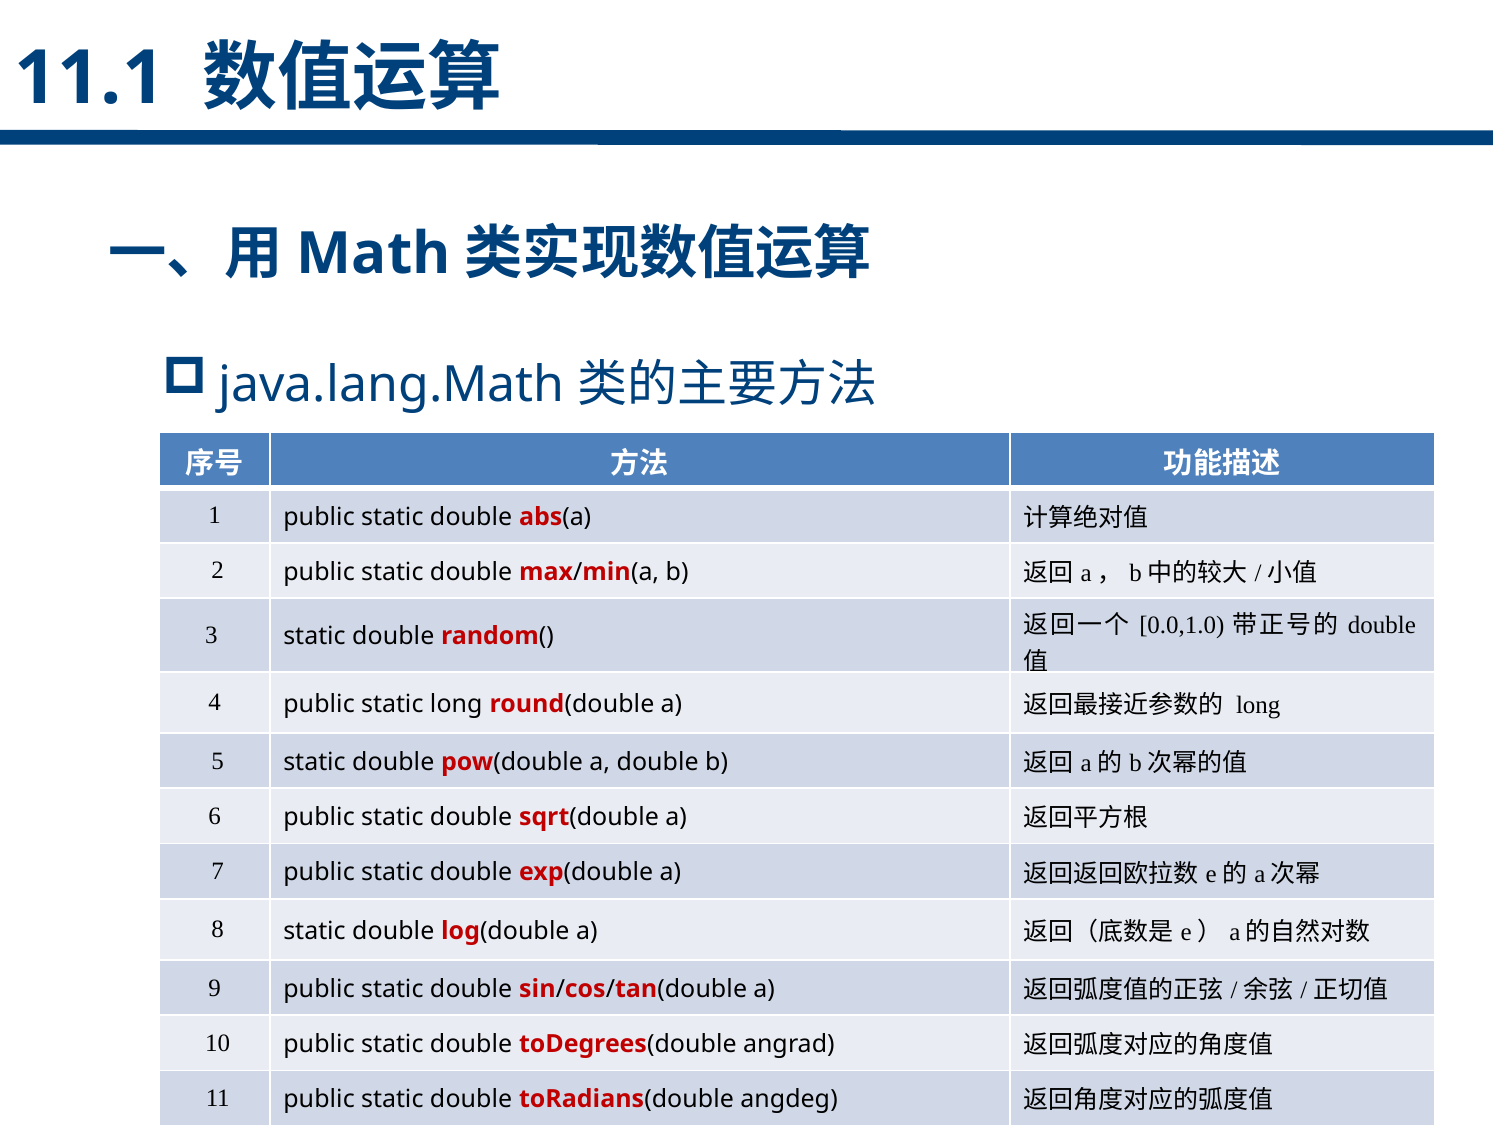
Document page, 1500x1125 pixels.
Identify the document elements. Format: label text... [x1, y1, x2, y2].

table_cell 4 [160, 673, 269, 732]
table_cell public static double toRadians(double angdeg) [271, 1071, 1009, 1125]
table_cell 2 [160, 544, 269, 597]
table_cell 7 [160, 844, 269, 898]
table_header 方法 [271, 433, 1009, 485]
table_cell 返回角度对应的弧度值 [1011, 1071, 1434, 1125]
table_cell 返回弧度对应的角度值 [1011, 1016, 1434, 1070]
text_box 11.1 数值运算 [0, 21, 518, 127]
table_cell 返回a的b次幂的值 [1011, 734, 1434, 787]
table_cell 返回a，b中的较大/小值 [1011, 544, 1434, 597]
table_cell public static double sin/cos/tan(double a) [271, 961, 1009, 1014]
table_cell 3 [160, 599, 269, 671]
table_cell 返回（底数是e）a的自然对数 [1011, 900, 1434, 959]
table_cell static double random() [271, 599, 1009, 671]
table_cell 6 [160, 789, 269, 843]
table_cell 返回最接近参数的 long [1011, 673, 1434, 732]
text_box 一、用Math类实现数值运算 [5, 172, 1317, 293]
text_box java.lang.Math类的主要方法 [147, 314, 1424, 420]
table_cell public static double max/min(a, b) [271, 544, 1009, 597]
table_cell public static double toDegrees(double angrad) [271, 1016, 1009, 1070]
table_header 序号 [160, 433, 269, 485]
table_cell public static double sqrt(double a) [271, 789, 1009, 843]
table_cell public static double abs(a) [271, 491, 1009, 542]
table_cell 10 [160, 1016, 269, 1070]
table_cell static double log(double a) [271, 900, 1009, 959]
table_cell public static double exp(double a) [271, 844, 1009, 898]
table_cell static double pow(double a, double b) [271, 734, 1009, 787]
table_cell 返回平方根 [1011, 789, 1434, 843]
table_cell 返回弧度值的正弦/余弦/正切值 [1011, 961, 1434, 1014]
table_cell 9 [160, 961, 269, 1014]
table_cell 1 [160, 491, 269, 542]
table_cell 5 [160, 734, 269, 787]
table_cell 返回返回欧拉数e的a次幂 [1011, 844, 1434, 898]
table_cell public static long round(double a) [271, 673, 1009, 732]
table_cell 8 [160, 900, 269, 959]
table_cell 11 [160, 1071, 269, 1125]
table_cell 返回一个[0.0,1.0)带正号的double值 [1011, 599, 1434, 671]
table_header 功能描述 [1011, 433, 1434, 485]
table_cell 计算绝对值 [1011, 491, 1434, 542]
